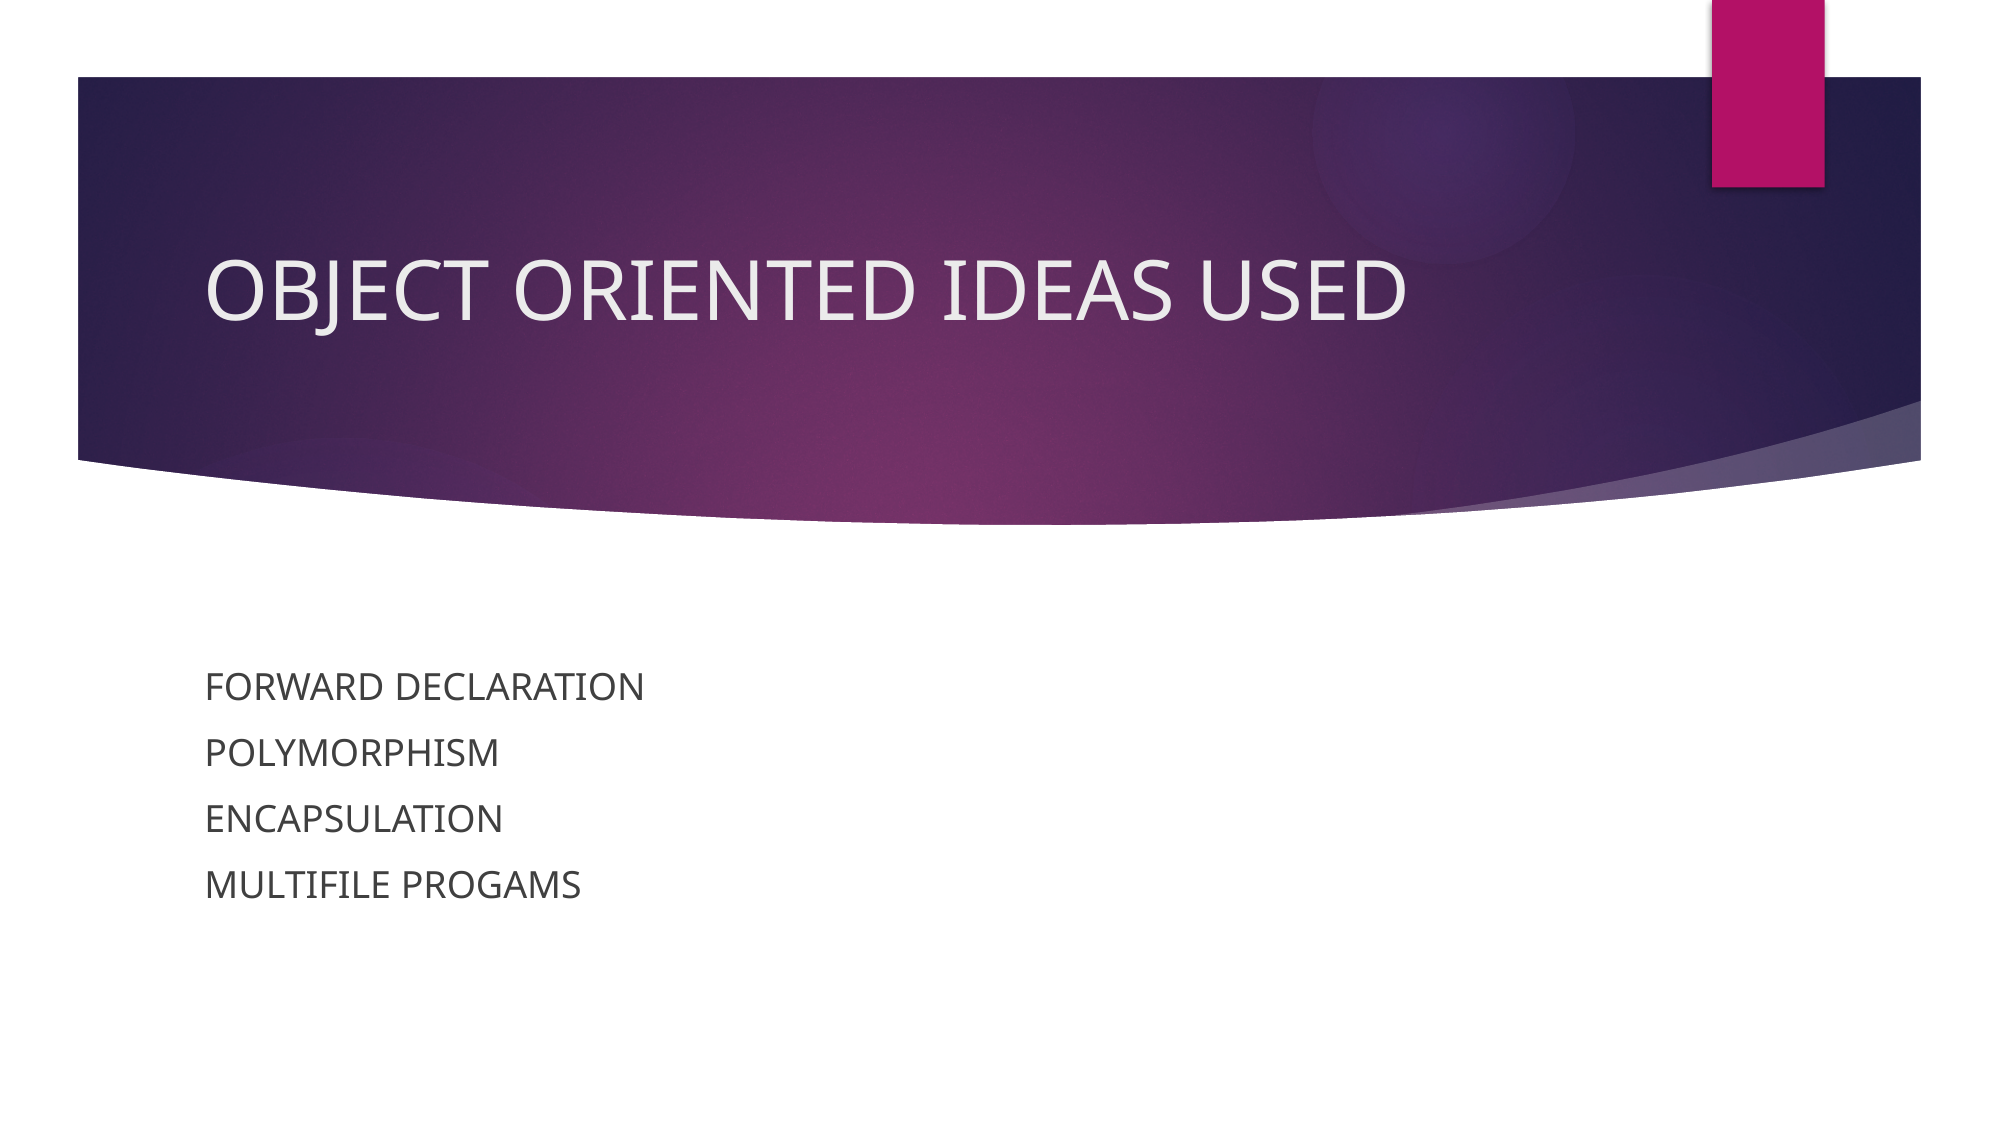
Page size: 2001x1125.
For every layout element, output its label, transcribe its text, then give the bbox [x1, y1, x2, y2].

list FORWARD DECLARATION POLYMORPHISM ENCAPSULATION MULTIFILE PROGAMS [189, 581, 1638, 988]
title OBJECT ORIENTED IDEAS USED [188, 174, 1638, 400]
